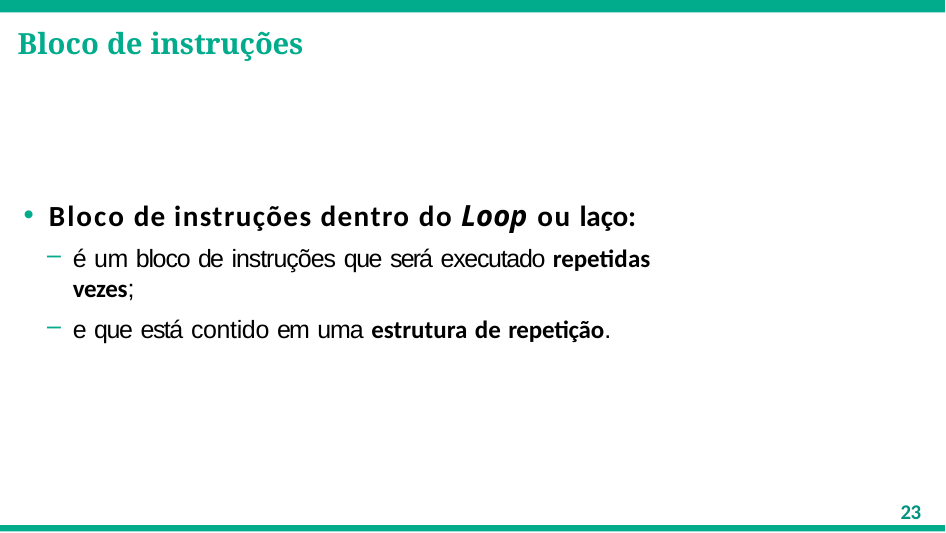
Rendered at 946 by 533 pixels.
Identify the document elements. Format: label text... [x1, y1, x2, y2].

slide_number 23 [894, 496, 931, 533]
text_box [931, 525, 945, 532]
text_box Bloco de instruções dentro do Loop ou laço: é um bloco de instruções que será executado repetidas vezes; e que está contido em uma estrutura de repetição. [21, 181, 716, 344]
title Bloco de instruções [15, 22, 648, 115]
text_box [0, 525, 894, 532]
